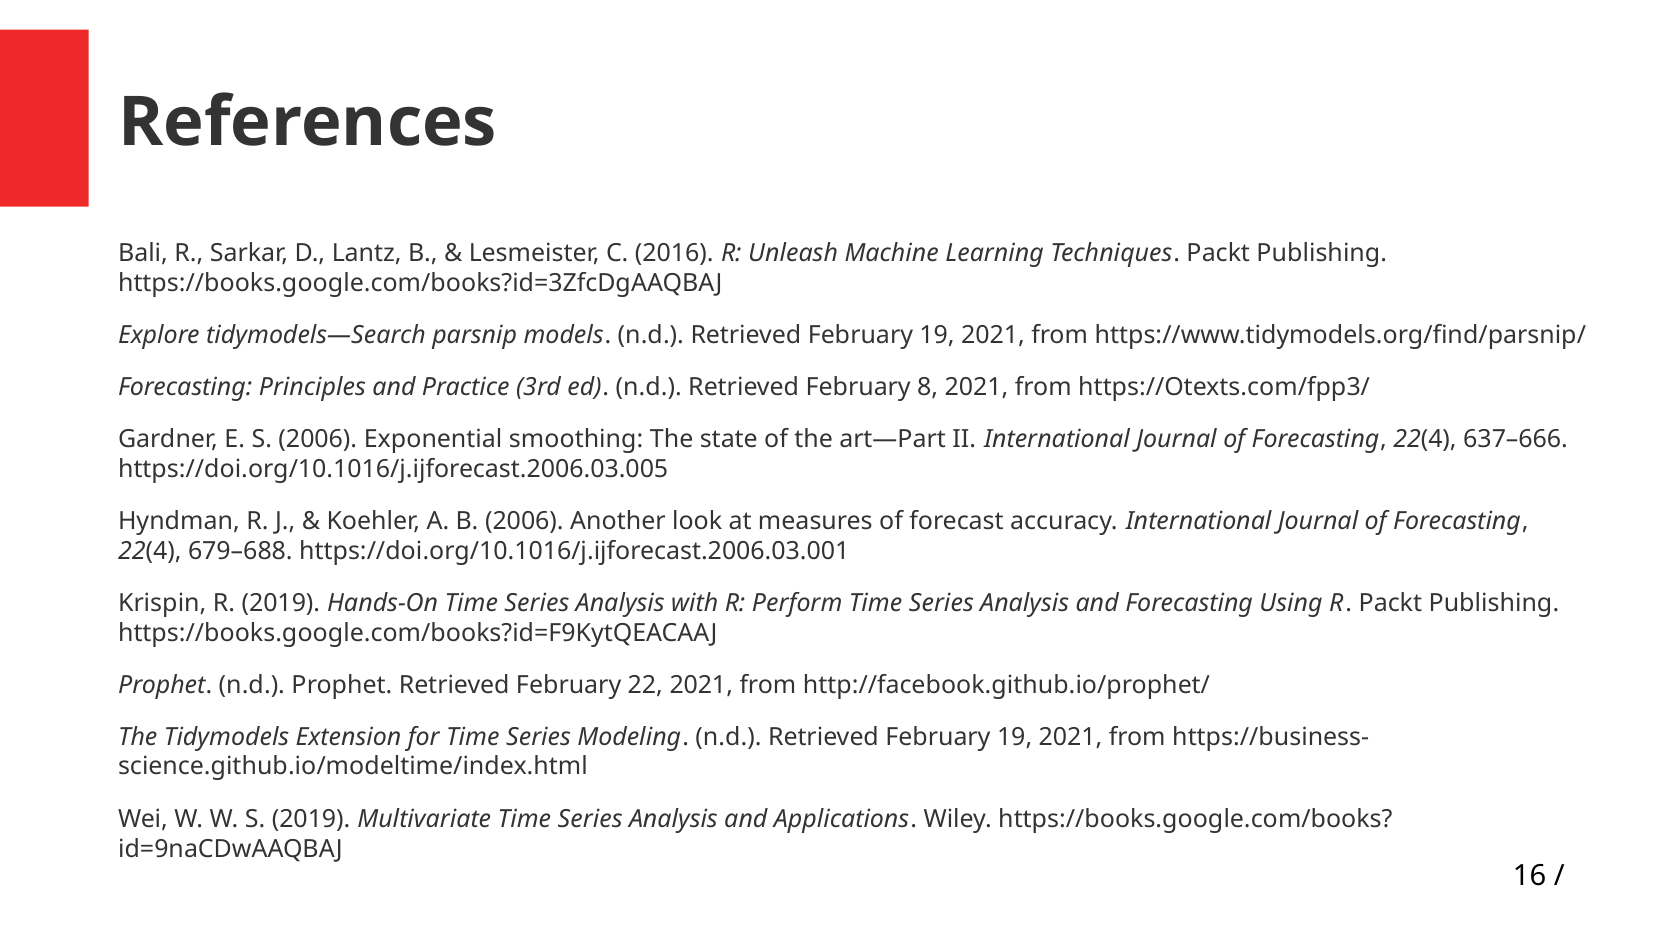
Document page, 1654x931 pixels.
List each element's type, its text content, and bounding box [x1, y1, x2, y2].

text_box References [118, 29, 1595, 207]
text_box Bali, R., Sarkar, D., Lantz, B., & Lesmeister, C. (2016). R: Unleash Machine Learning Techniques. Packt Publishing. https://books.google.com/books?id=3ZfcDgAAQBAJ Explore tidymodels—Search parsnip models. (n.d.). Retrieved February 19, 2021, from https://www.tidymodels.org/find/parsnip/ Forecasting: Principles and Practice (3rd ed). (n.d.). Retrieved February 8, 2021, from https://Otexts.com/fpp3/ Gardner, E. S. (2006). Exponential smoothing: The state of the art—Part II. International Journal of Forecasting, 22(4), 637–666. https://doi.org/10.1016/j.ijforecast.2006.03.005 Hyndman, R. J., & Koehler, A. B. (2006). Another look at measures of forecast accuracy. International Journal of Forecasting, 22(4), 679–688. https://doi.org/10.1016/j.ijforecast.2006.03.001 Krispin, R. (2019). Hands-On Time Series Analysis with R: Perform Time Series Analysis and Forecasting Using R. Packt Publishing. https://books.google.com/books?id=F9KytQEACAAJ Prophet. (n.d.). Prophet. Retrieved February 22, 2021, from http://facebook.github.io/prophet/ The Tidymodels Extension for Time Series Modeling. (n.d.). Retrieved February 19, 2021, from https://business-science.github.io/modeltime/index.html Wei, W. W. S. (2019). Multivariate Time Series Analysis and Applications. Wiley. https://books.google.com/books?id=9naCDwAAQBAJ [118, 236, 1595, 798]
text_box <number> / [1181, 856, 1565, 922]
